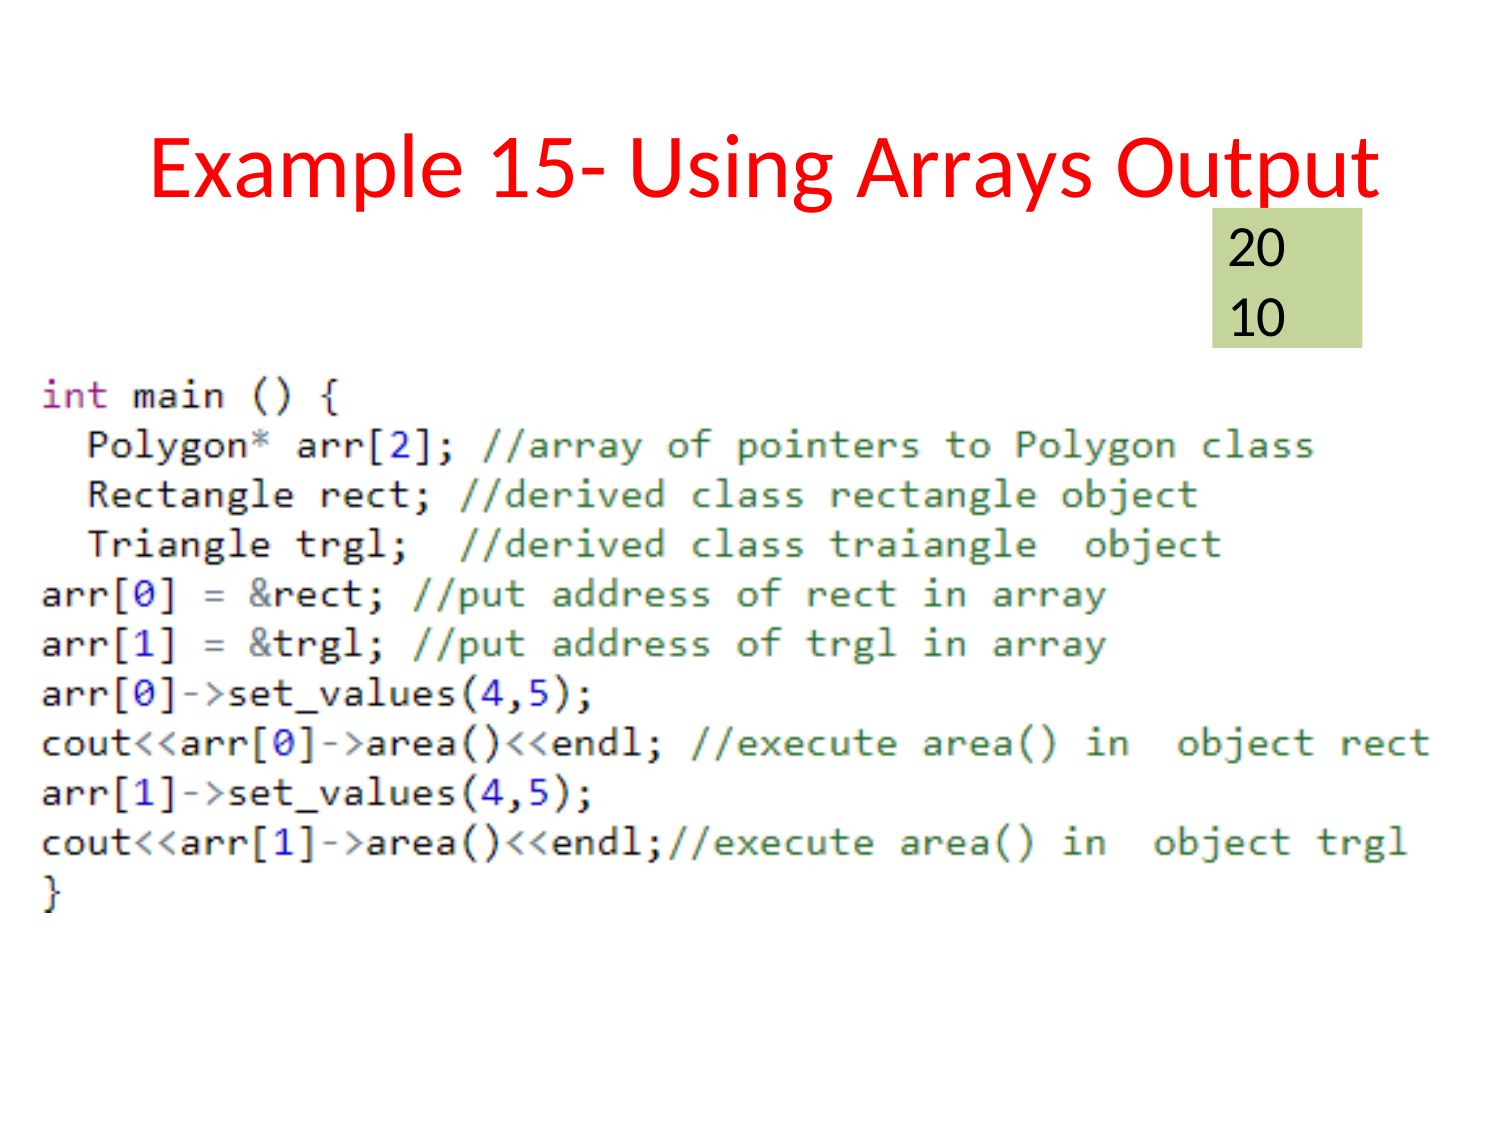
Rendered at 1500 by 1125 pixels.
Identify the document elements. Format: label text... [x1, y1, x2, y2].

title Example 15- Using Arrays Output [116, 59, 1384, 294]
text_box 20 10 [1212, 207, 1363, 348]
text_box [37, 372, 1450, 913]
